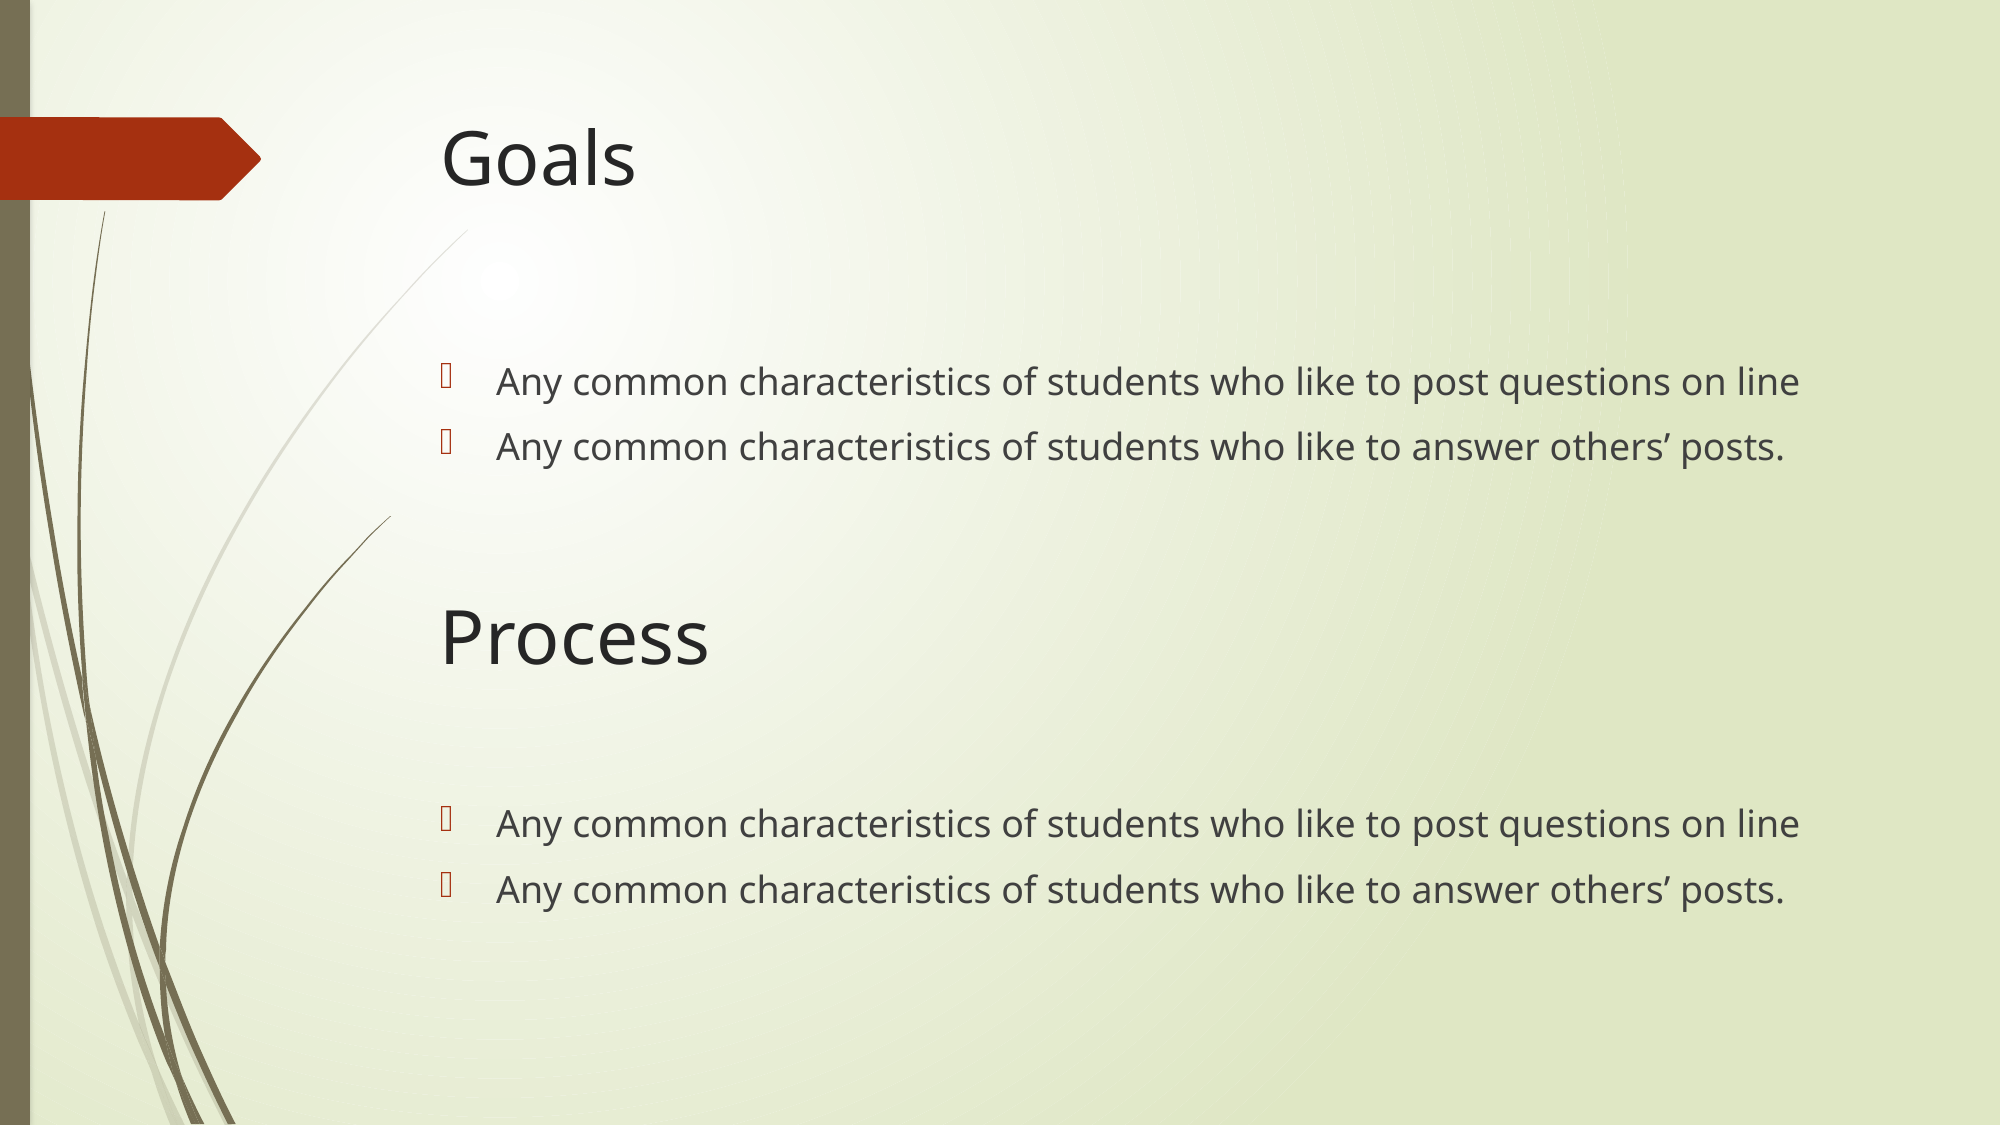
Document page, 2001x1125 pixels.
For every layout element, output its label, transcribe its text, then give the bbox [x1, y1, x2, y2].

title Goals [425, 102, 1888, 313]
list Any common characteristics of students who like to post questions on line Any common characteristics of students who like to answer others’ posts. [424, 350, 1888, 520]
text_box Process [424, 582, 1887, 792]
text_box Any common characteristics of students who like to post questions on line Any common characteristics of students who like to answer others’ posts. [424, 792, 1888, 962]
